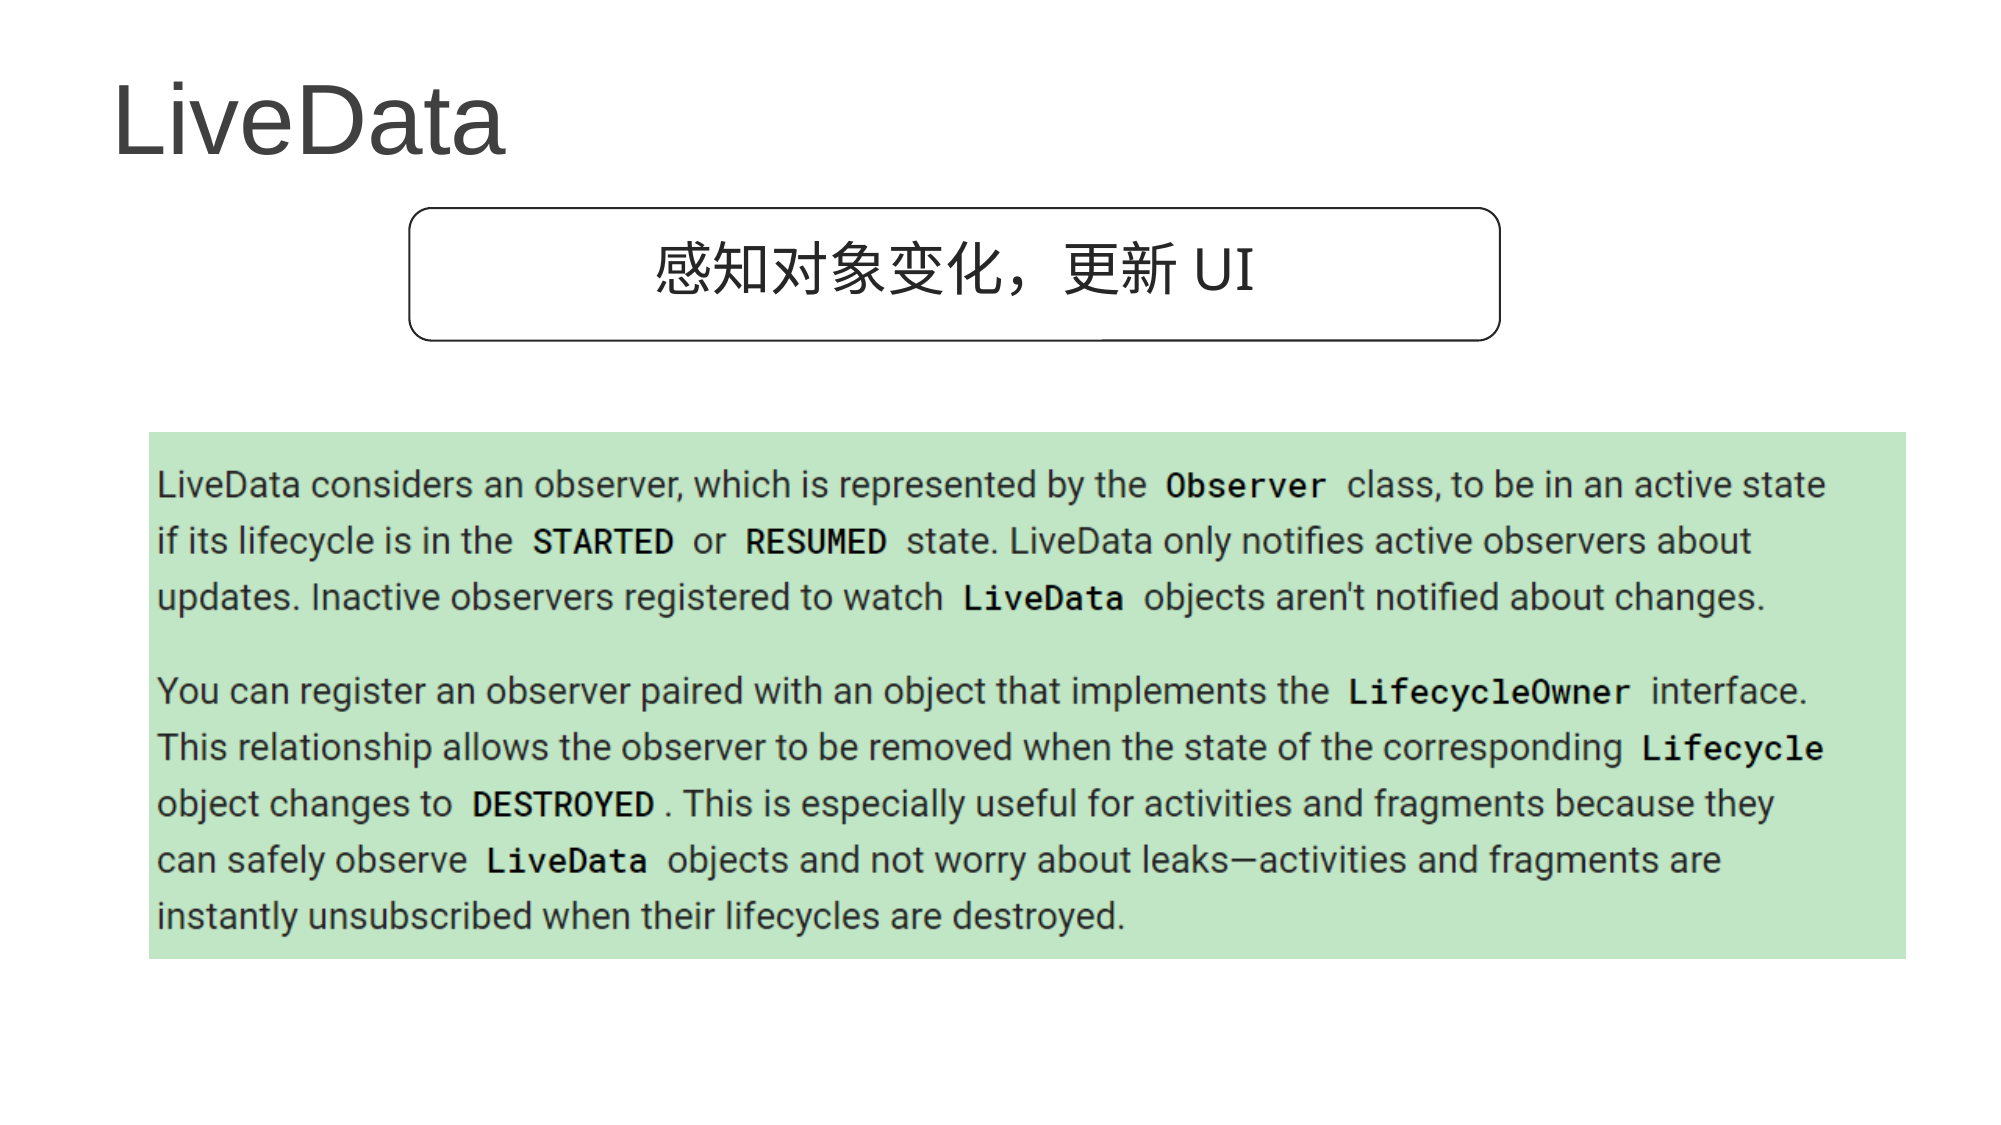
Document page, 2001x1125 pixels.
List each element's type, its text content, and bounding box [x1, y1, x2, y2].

text_box [409, 208, 1500, 341]
text_box 感知对象变化，更新UI [639, 224, 1270, 310]
picture [149, 432, 1906, 960]
title LiveData [0, 45, 620, 184]
